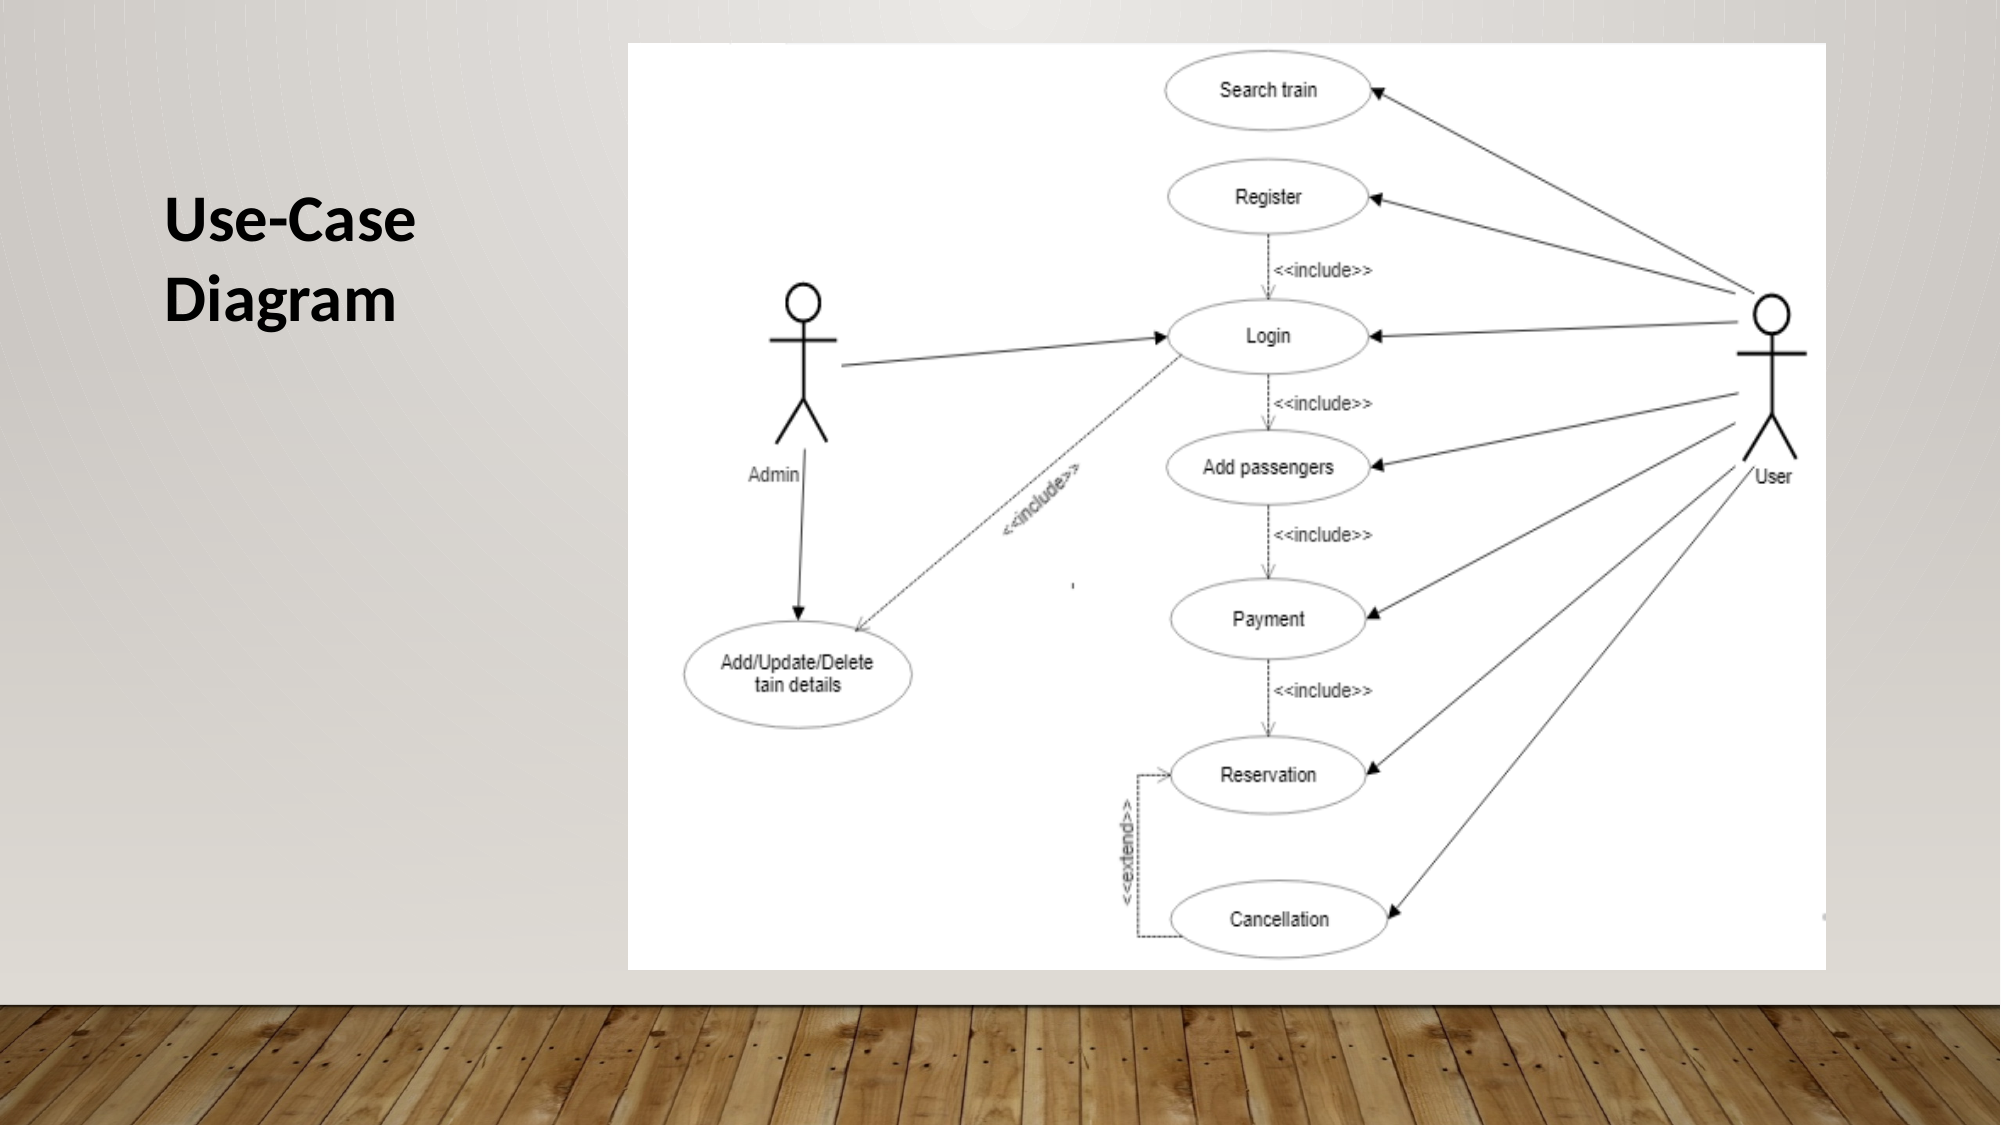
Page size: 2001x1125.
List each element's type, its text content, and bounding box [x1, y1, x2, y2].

picture [627, 43, 1826, 970]
picture [0, 1005, 2000, 1125]
text_box Use-Case Diagram [150, 167, 548, 342]
